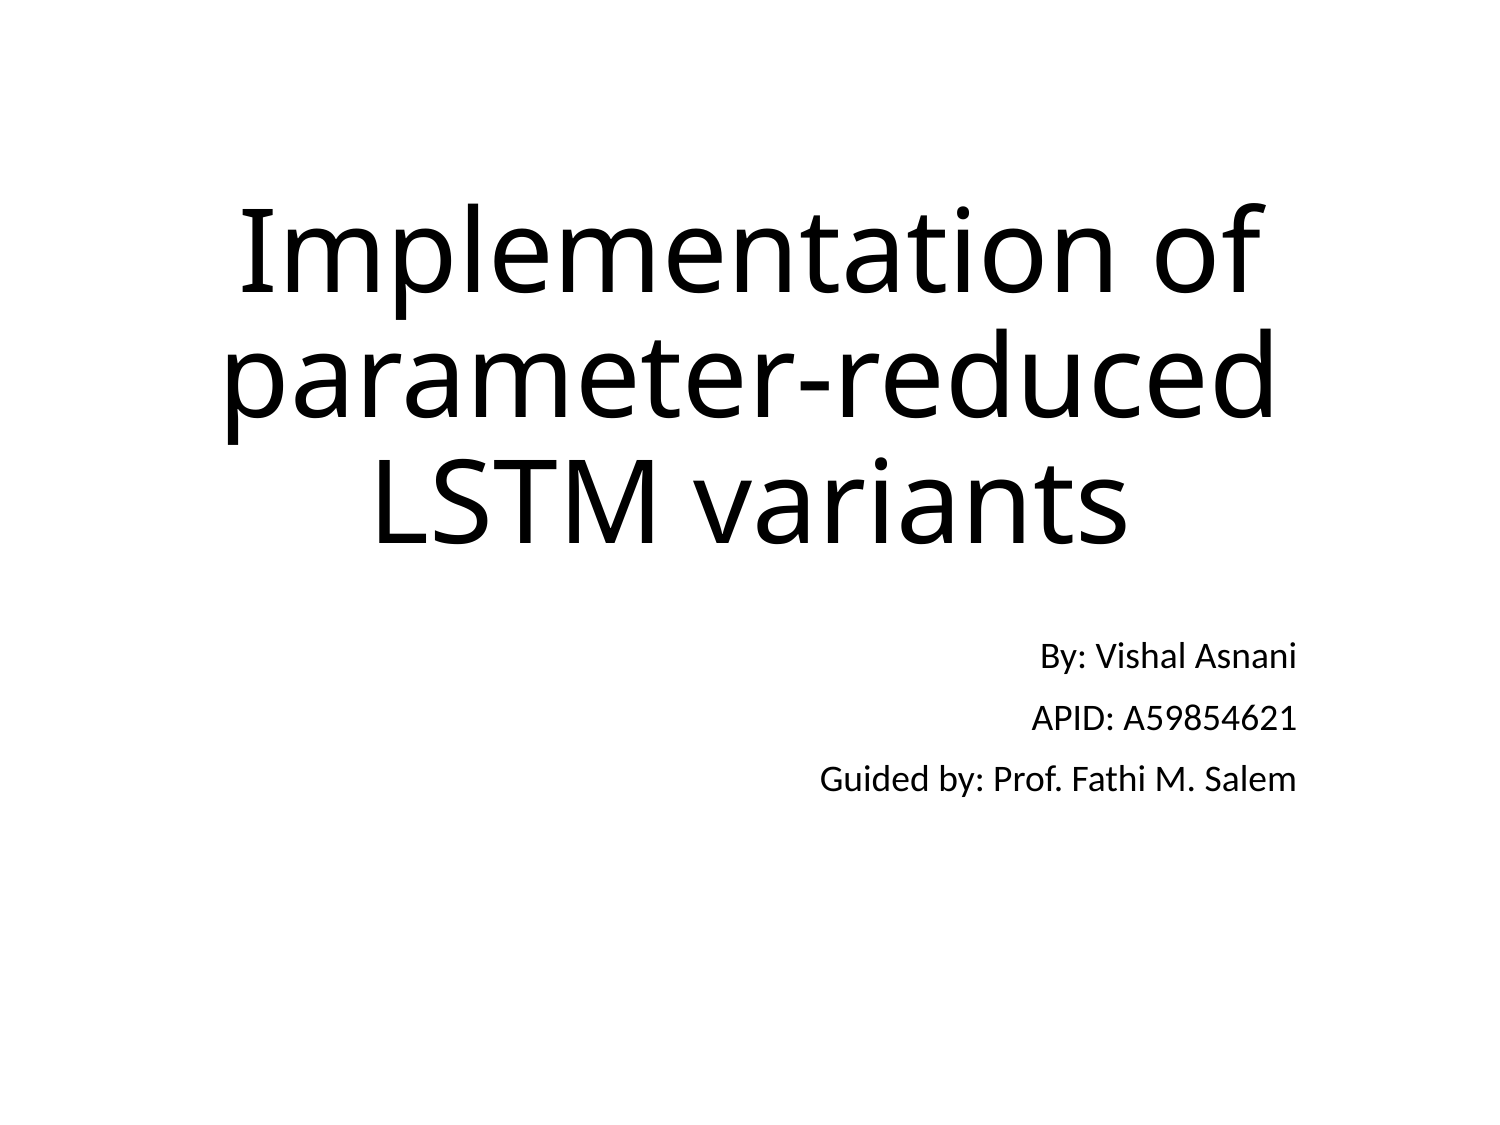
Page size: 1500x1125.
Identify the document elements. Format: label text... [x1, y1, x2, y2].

title Implementation of parameter-reduced LSTM variants [112, 184, 1388, 576]
subtitle By: Vishal Asnani APID: A59854621 Guided by: Prof. Fathi M. Salem [630, 629, 1313, 863]
